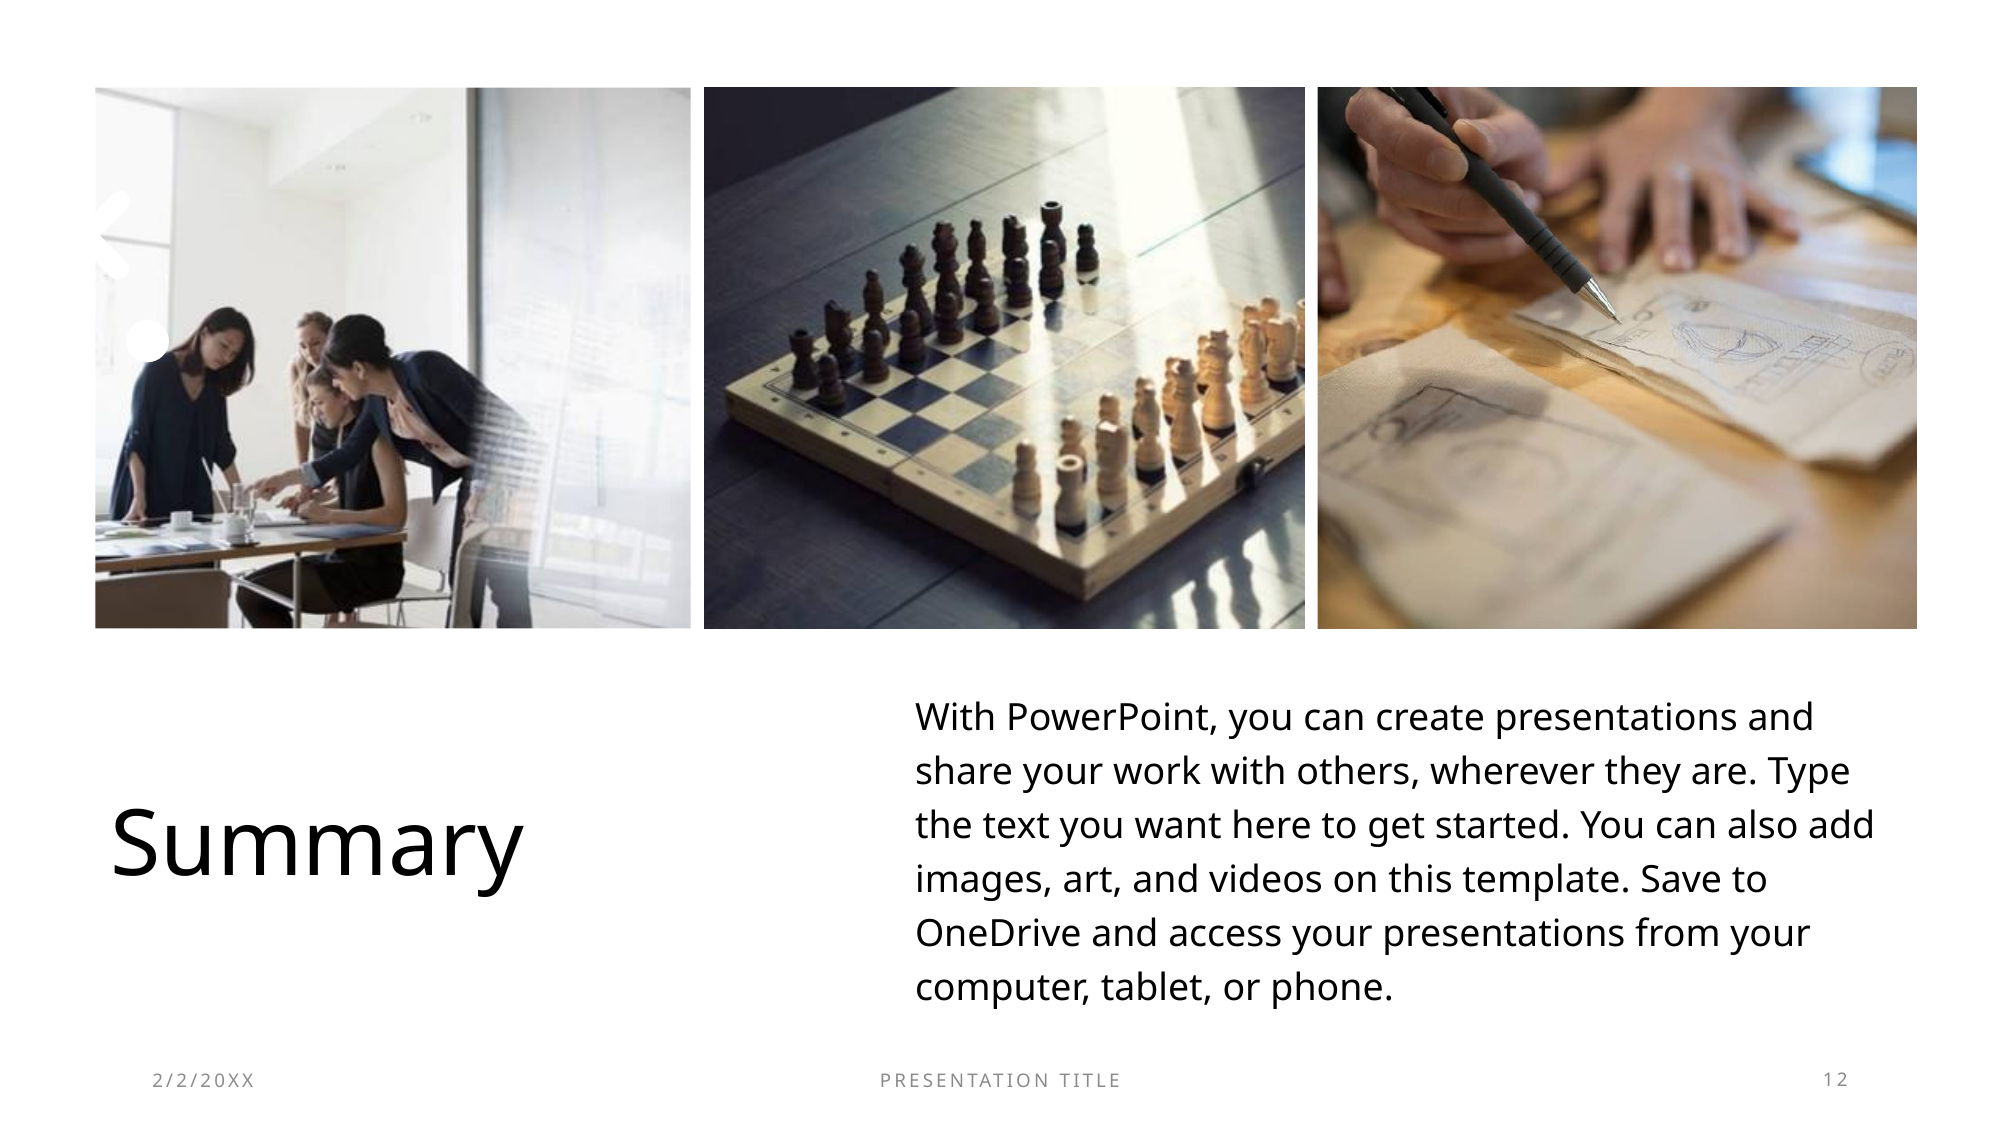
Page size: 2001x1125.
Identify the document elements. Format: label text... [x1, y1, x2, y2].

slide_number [137, 1050, 588, 1110]
picture [95, 87, 691, 629]
title Summary [95, 662, 869, 1030]
slide_number 12 [1412, 1050, 1863, 1110]
list With PowerPoint, you can create presentations and share your work with others, wherever they are. Type the text you want here to get started. You can also add images, art, and videos on this template. Save to OneDrive and access your presentations from your computer, tablet, or phone. ​ [900, 662, 1917, 1030]
picture [1317, 87, 1917, 629]
footer PRESENTATION TITLE [662, 1050, 1338, 1110]
picture [703, 87, 1305, 629]
